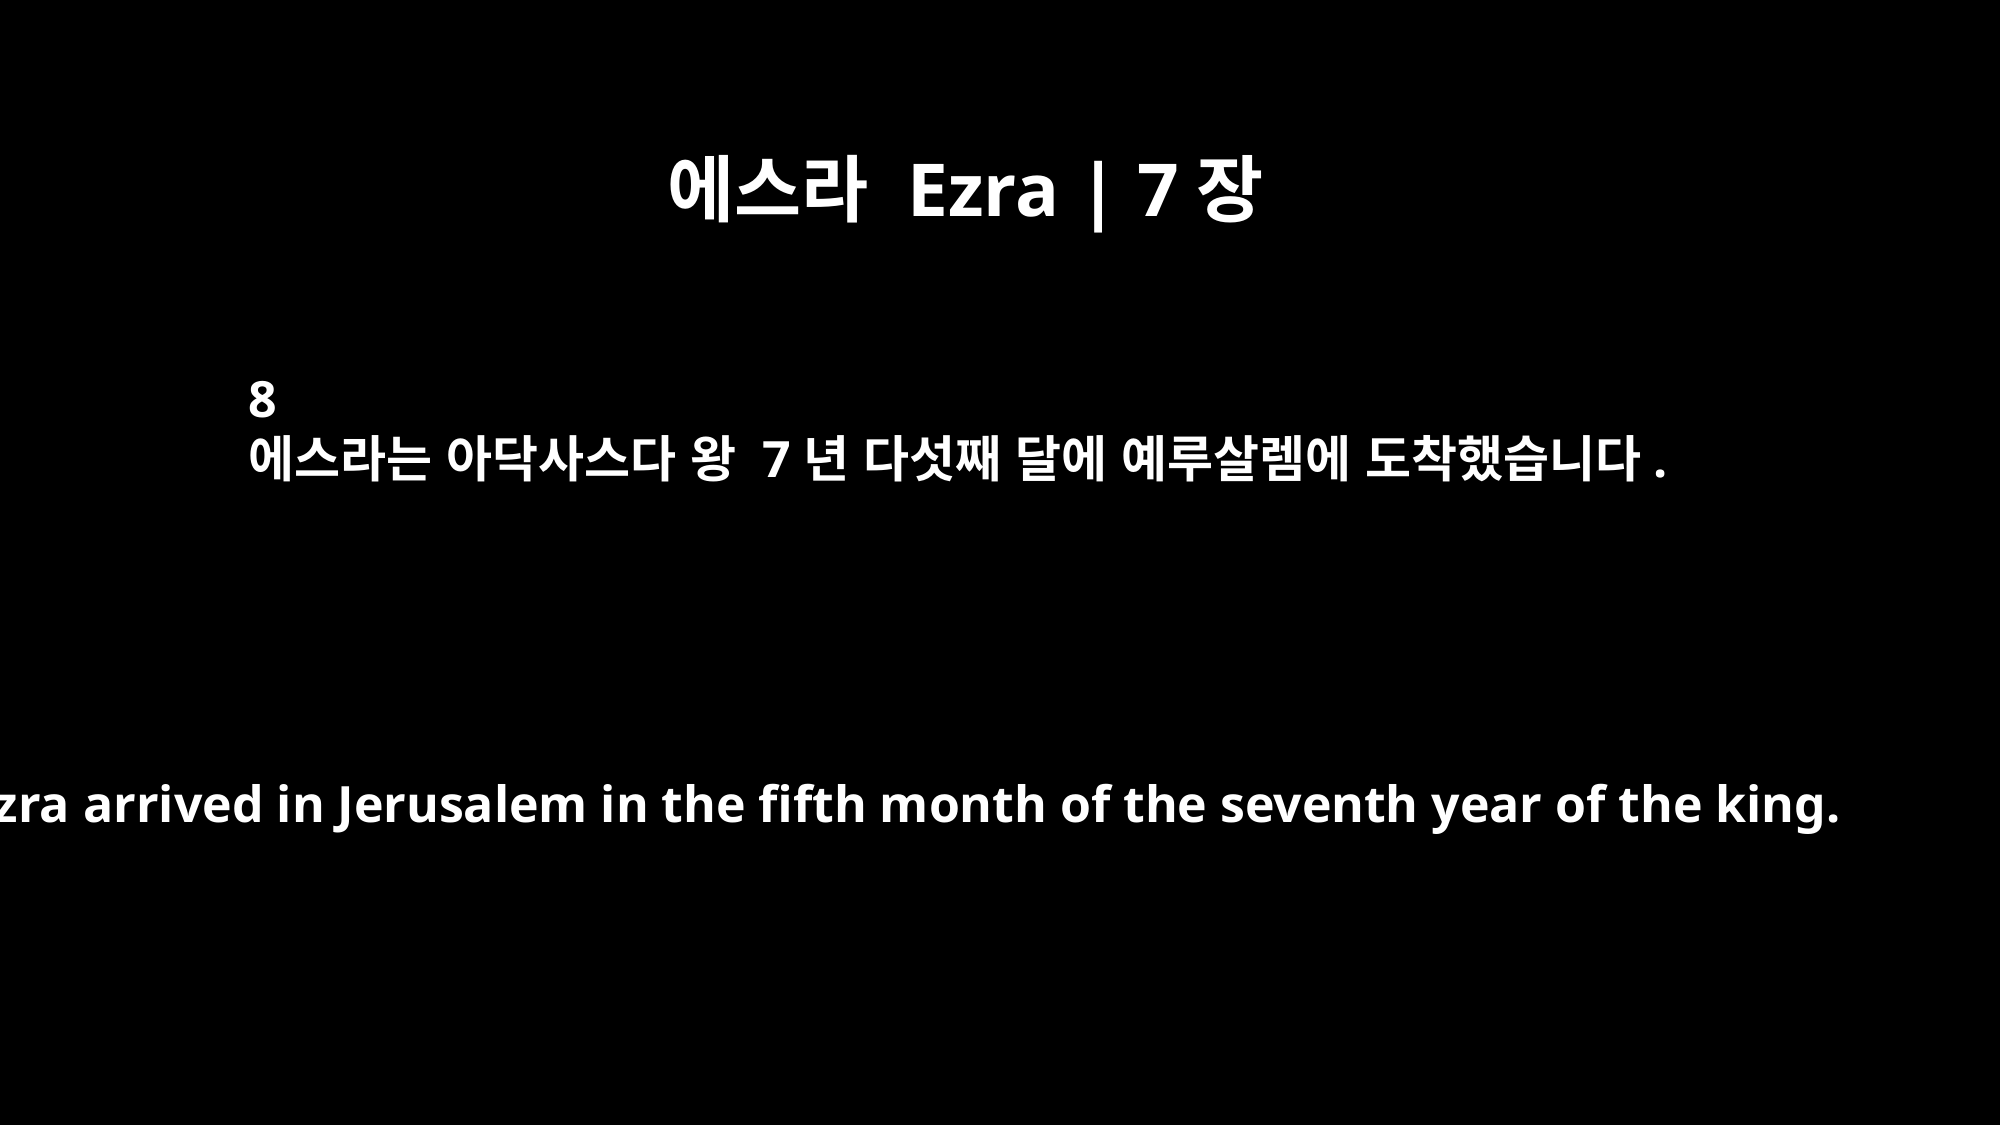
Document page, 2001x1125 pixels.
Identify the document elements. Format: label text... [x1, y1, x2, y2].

text_box 에스라 Ezra | 7장 [652, 136, 1280, 239]
text_box Ezra arrived in Jerusalem in the fifth month of the seventh year of the king. [0, 764, 1857, 840]
text_box 8 에스라는 아닥사스다 왕 7년 다섯째 달에 예루살렘에 도착했습니다. [234, 359, 1683, 495]
